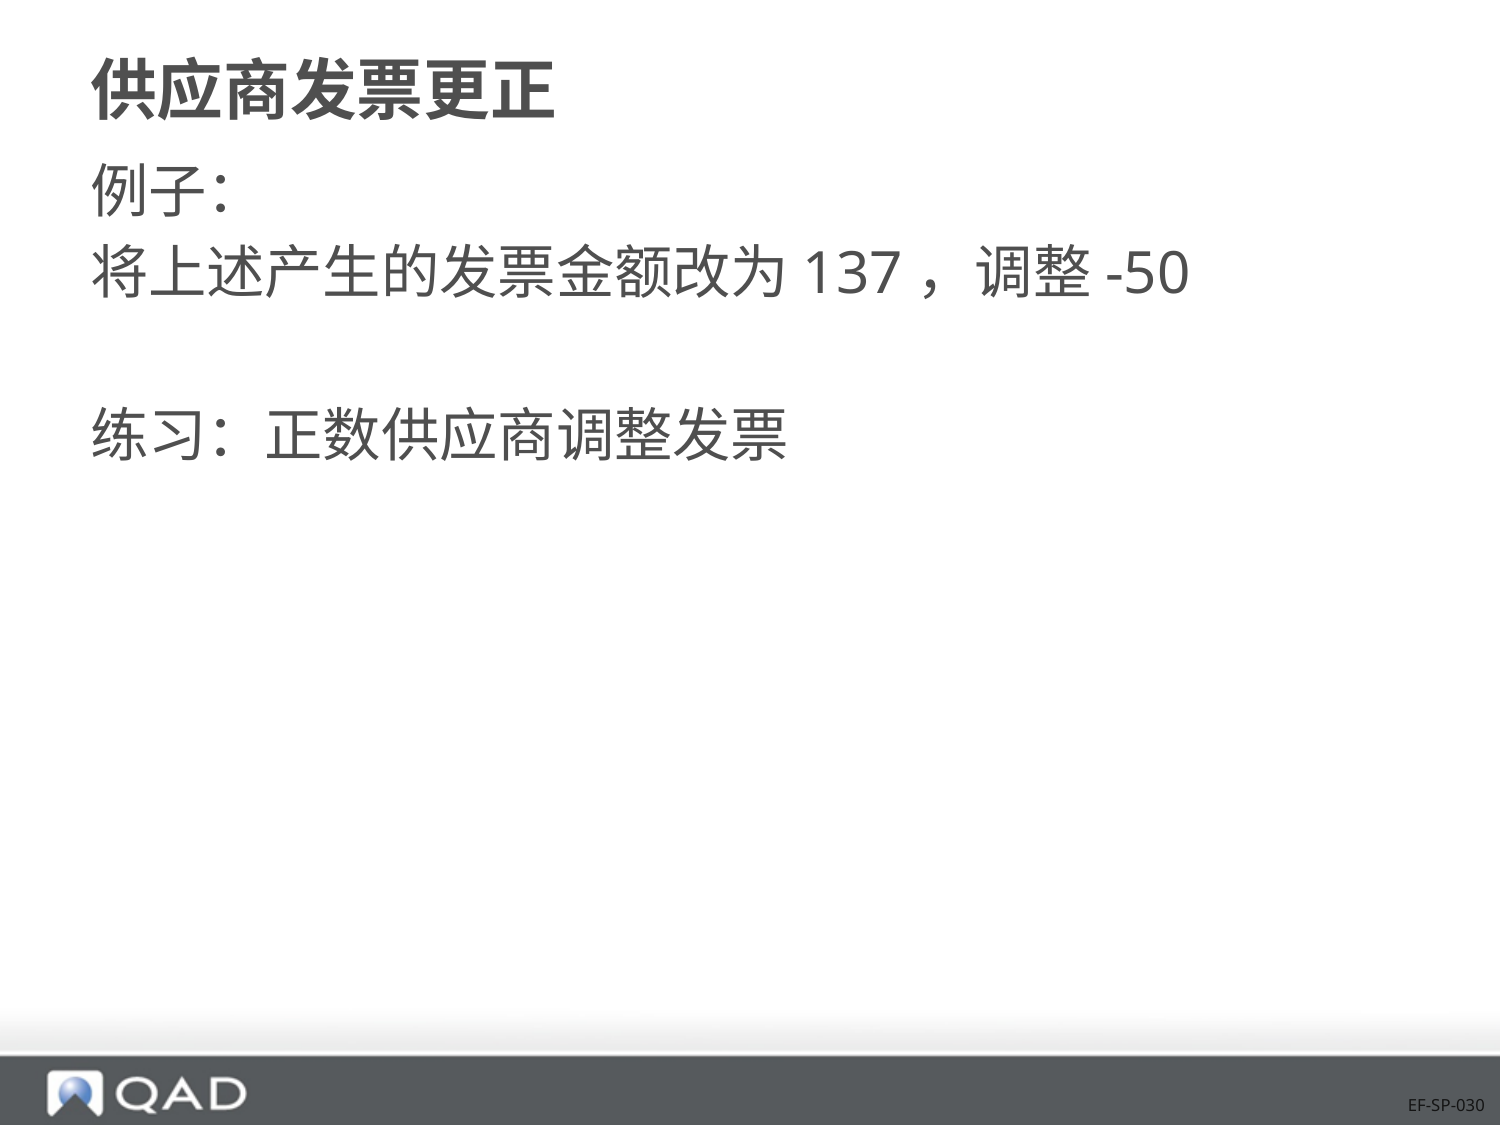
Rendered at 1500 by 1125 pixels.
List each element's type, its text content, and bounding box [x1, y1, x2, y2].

list 例子： 将上述产生的发票金额改为137，调整-50 练习：正数供应商调整发票 [75, 147, 1425, 1037]
picture [0, 987, 1500, 1125]
title 供应商发票更正 [75, 29, 1425, 147]
footer EF-SP-030 [1350, 1088, 1500, 1125]
